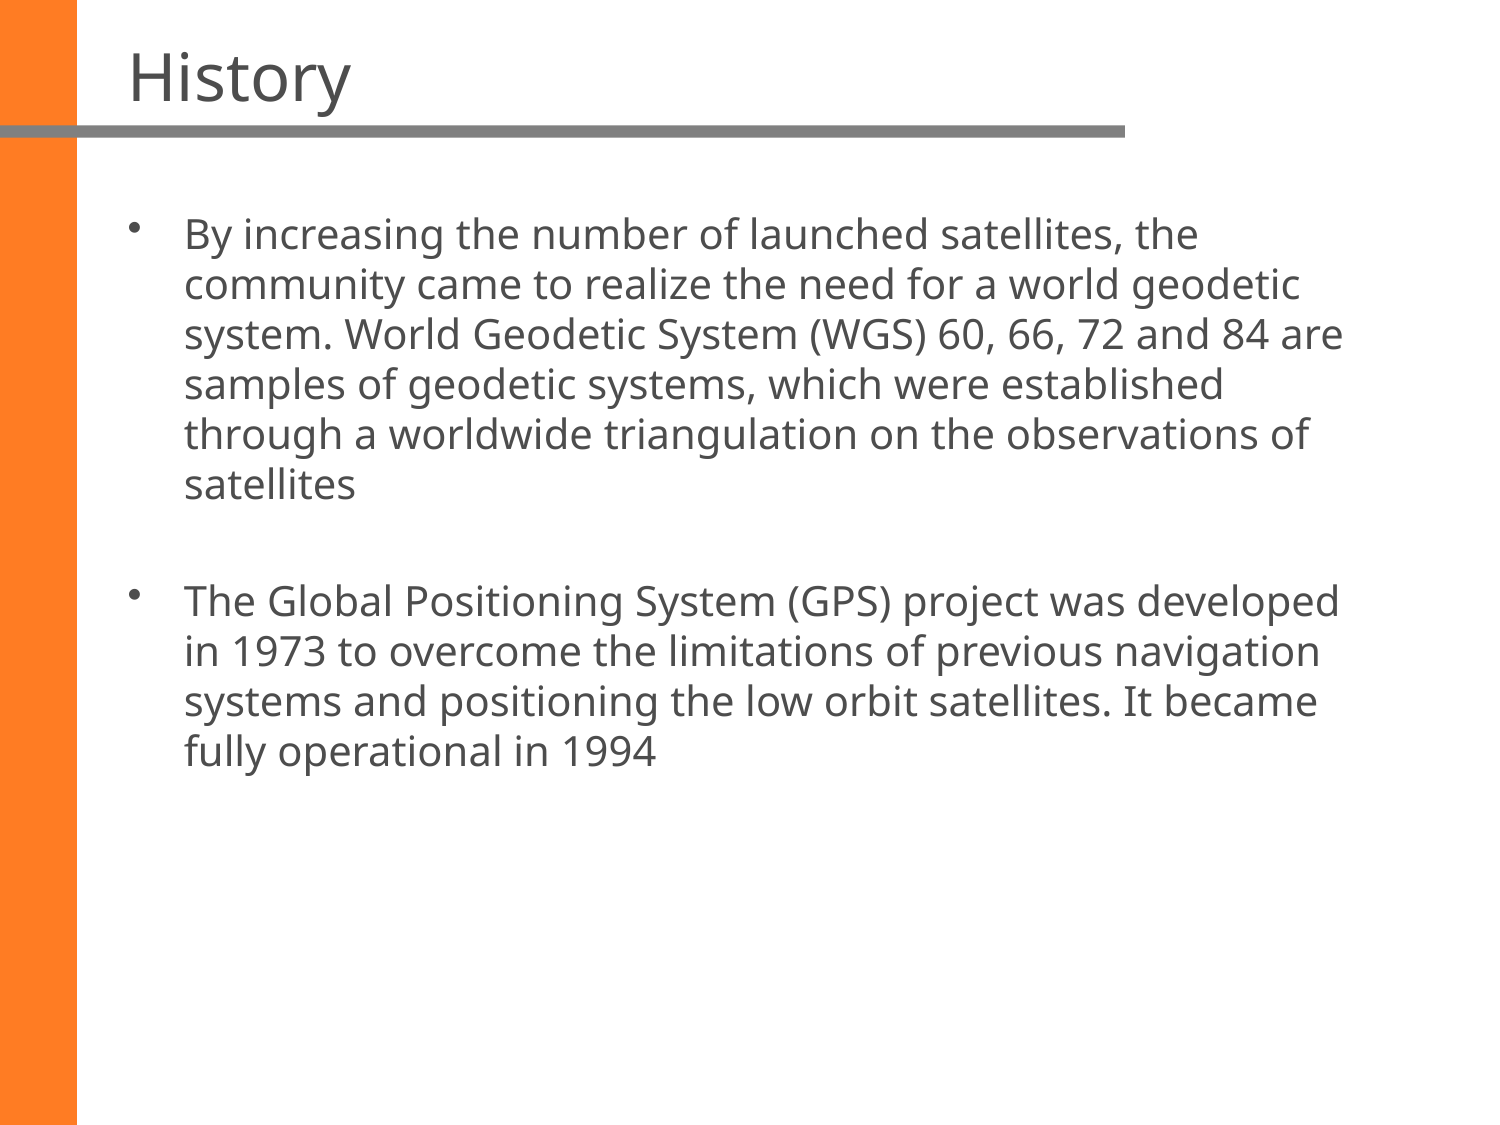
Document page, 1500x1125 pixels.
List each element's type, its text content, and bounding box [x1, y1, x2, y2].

list By increasing the number of launched satellites, the community came to realize the need for a world geodetic system. World Geodetic System (WGS) 60, 66, 72 and 84 are samples of geodetic systems, which were established through a worldwide triangulation on the observations of satellites The Global Positioning System (GPS) project was developed in 1973 to overcome the limitations of previous navigation systems and positioning the low orbit satellites. It became fully operational in 1994 [112, 200, 1388, 963]
title History [112, 37, 1388, 113]
